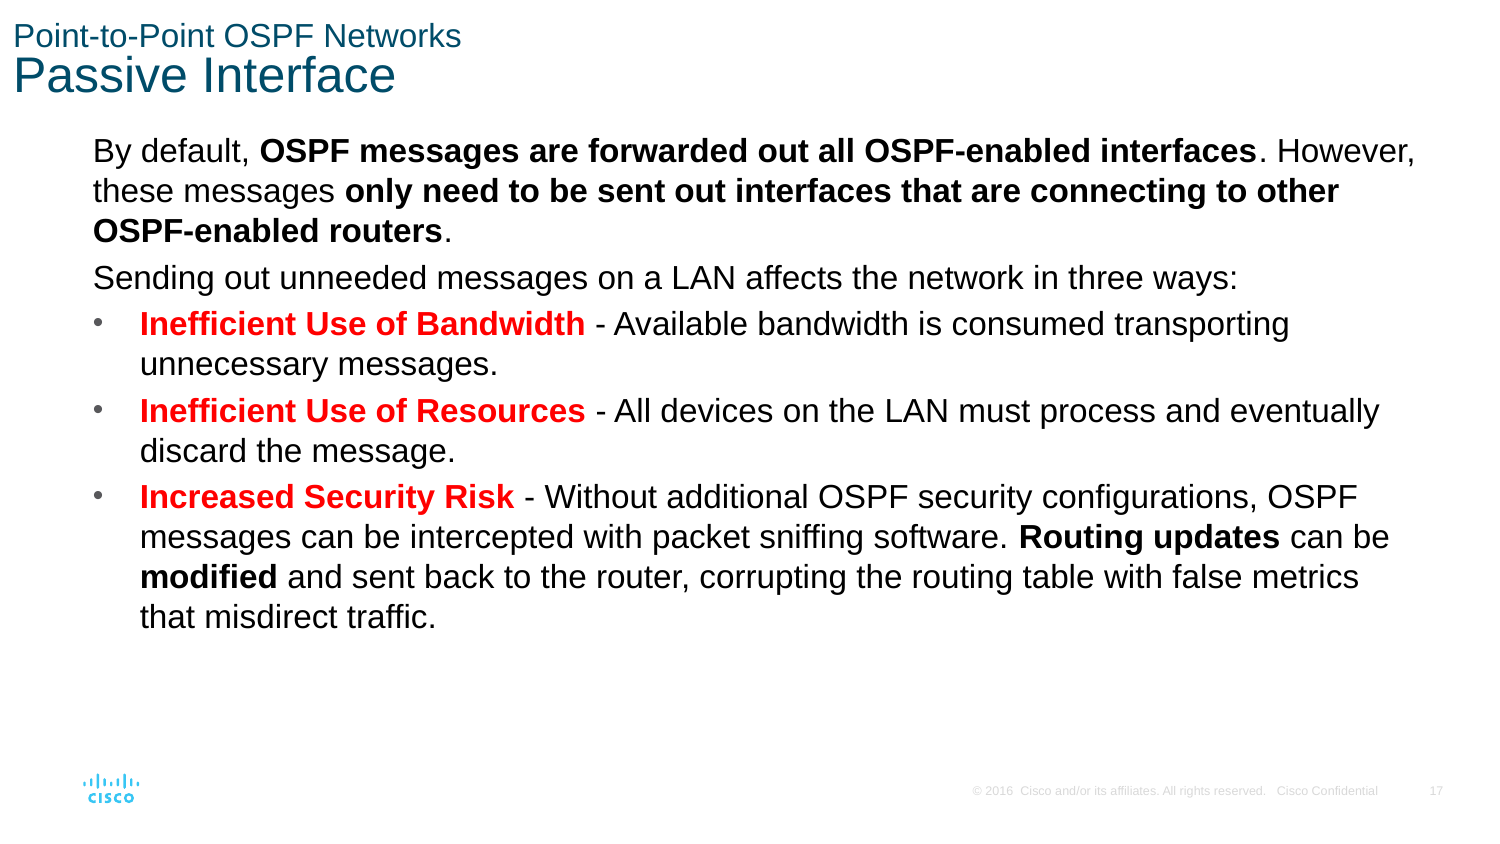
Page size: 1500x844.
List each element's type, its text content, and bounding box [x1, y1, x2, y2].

title Point-to-Point OSPF Networks Passive Interface [0, 1, 1368, 122]
list By default, OSPF messages are forwarded out all OSPF-enabled interfaces. However, these messages only need to be sent out interfaces that are connecting to other OSPF-enabled routers. Sending out unneeded messages on a LAN affects the network in three ways: Inefficient Use of Bandwidth - Available bandwidth is consumed transporting unnecessary messages. Inefficient Use of Resources - All devices on the LAN must process and eventually discard the message. Increased Security Risk - Without additional OSPF security configurations, OSPF messages can be intercepted with packet sniffing software. Routing updates can be modified and sent back to the router, corrupting the routing table with false metrics that misdirect traffic. [77, 121, 1437, 726]
